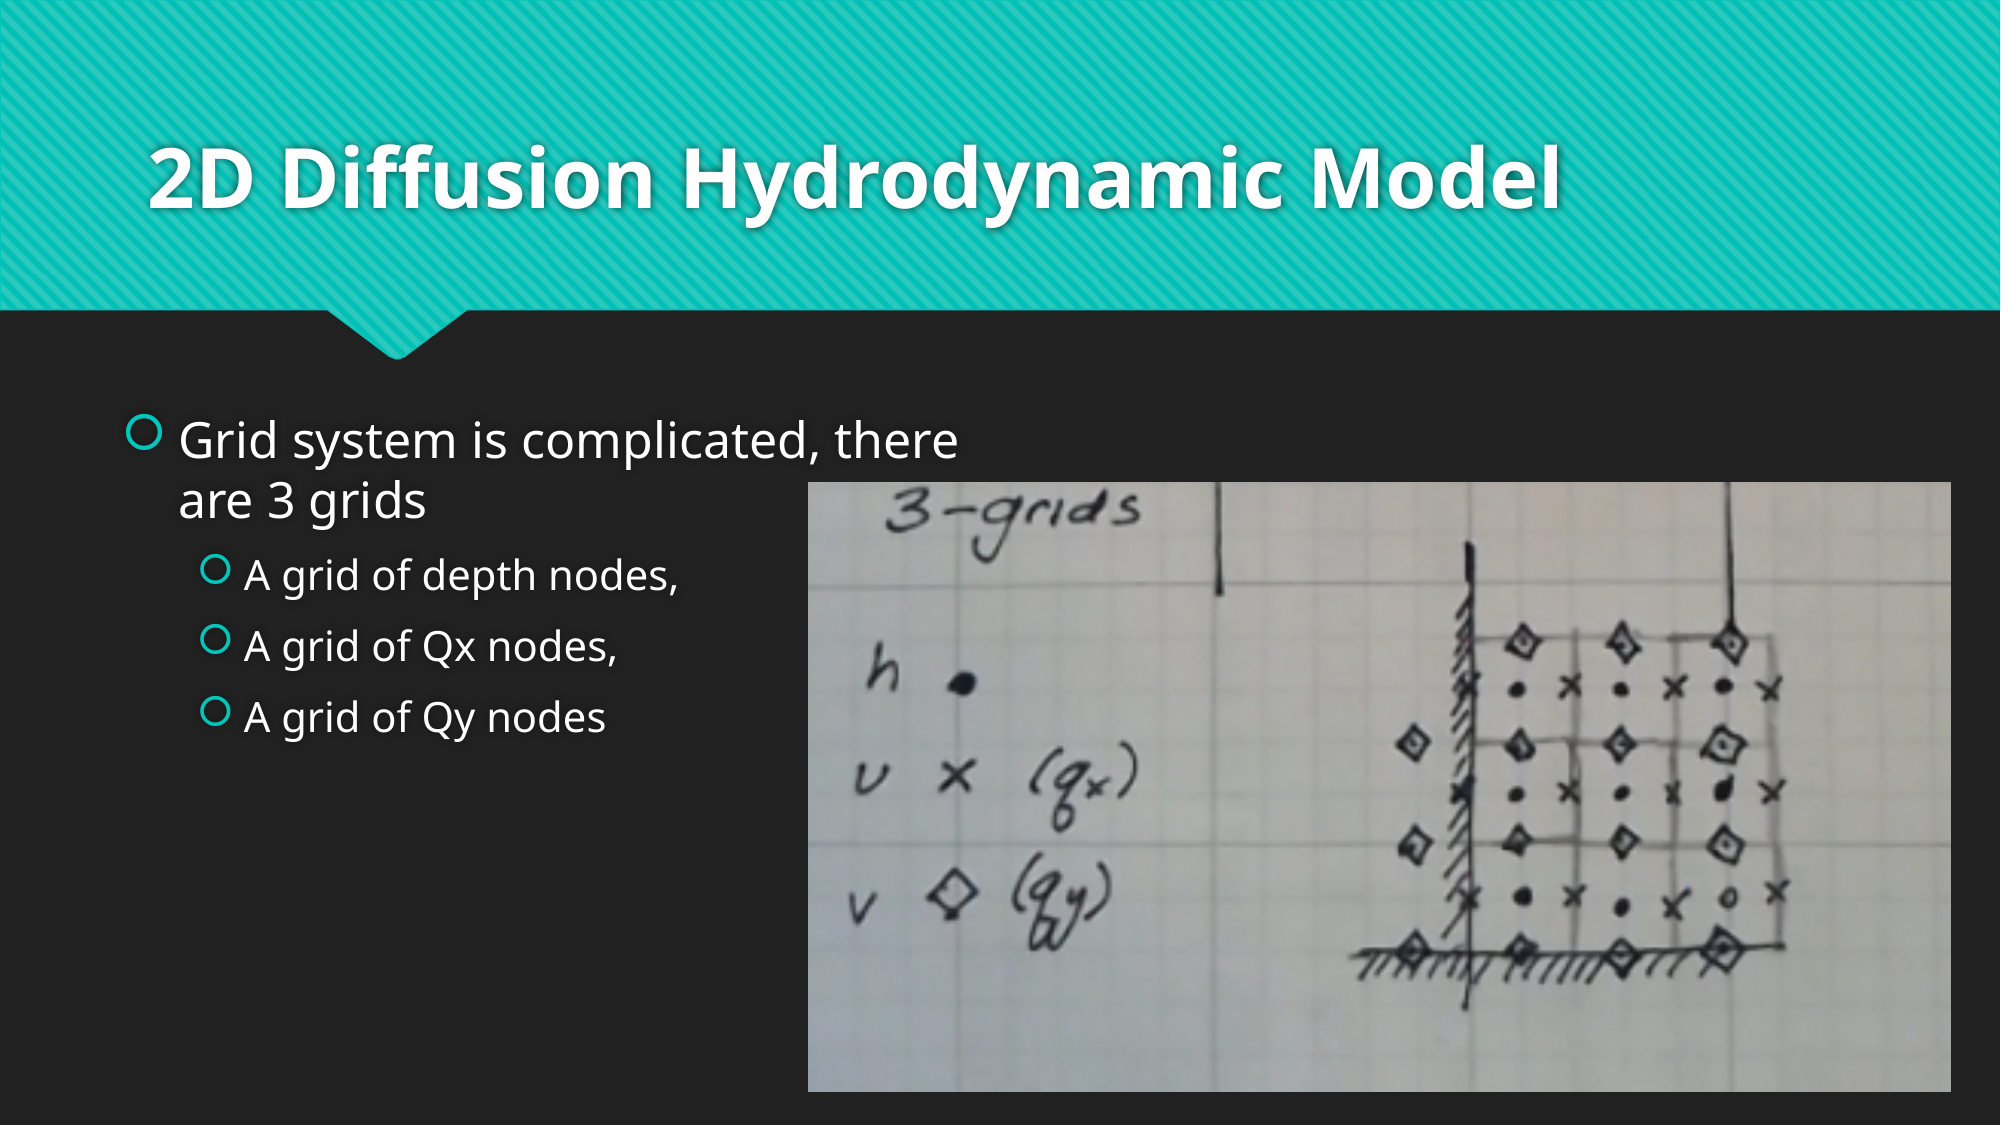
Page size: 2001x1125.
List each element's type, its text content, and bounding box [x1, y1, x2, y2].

picture [808, 482, 1952, 1093]
title 2D Diffusion Hydrodynamic Model [132, 73, 1868, 233]
list Grid system is complicated, there are 3 grids A grid of depth nodes, A grid of Qx nodes, A grid of Qy nodes [106, 284, 1064, 866]
